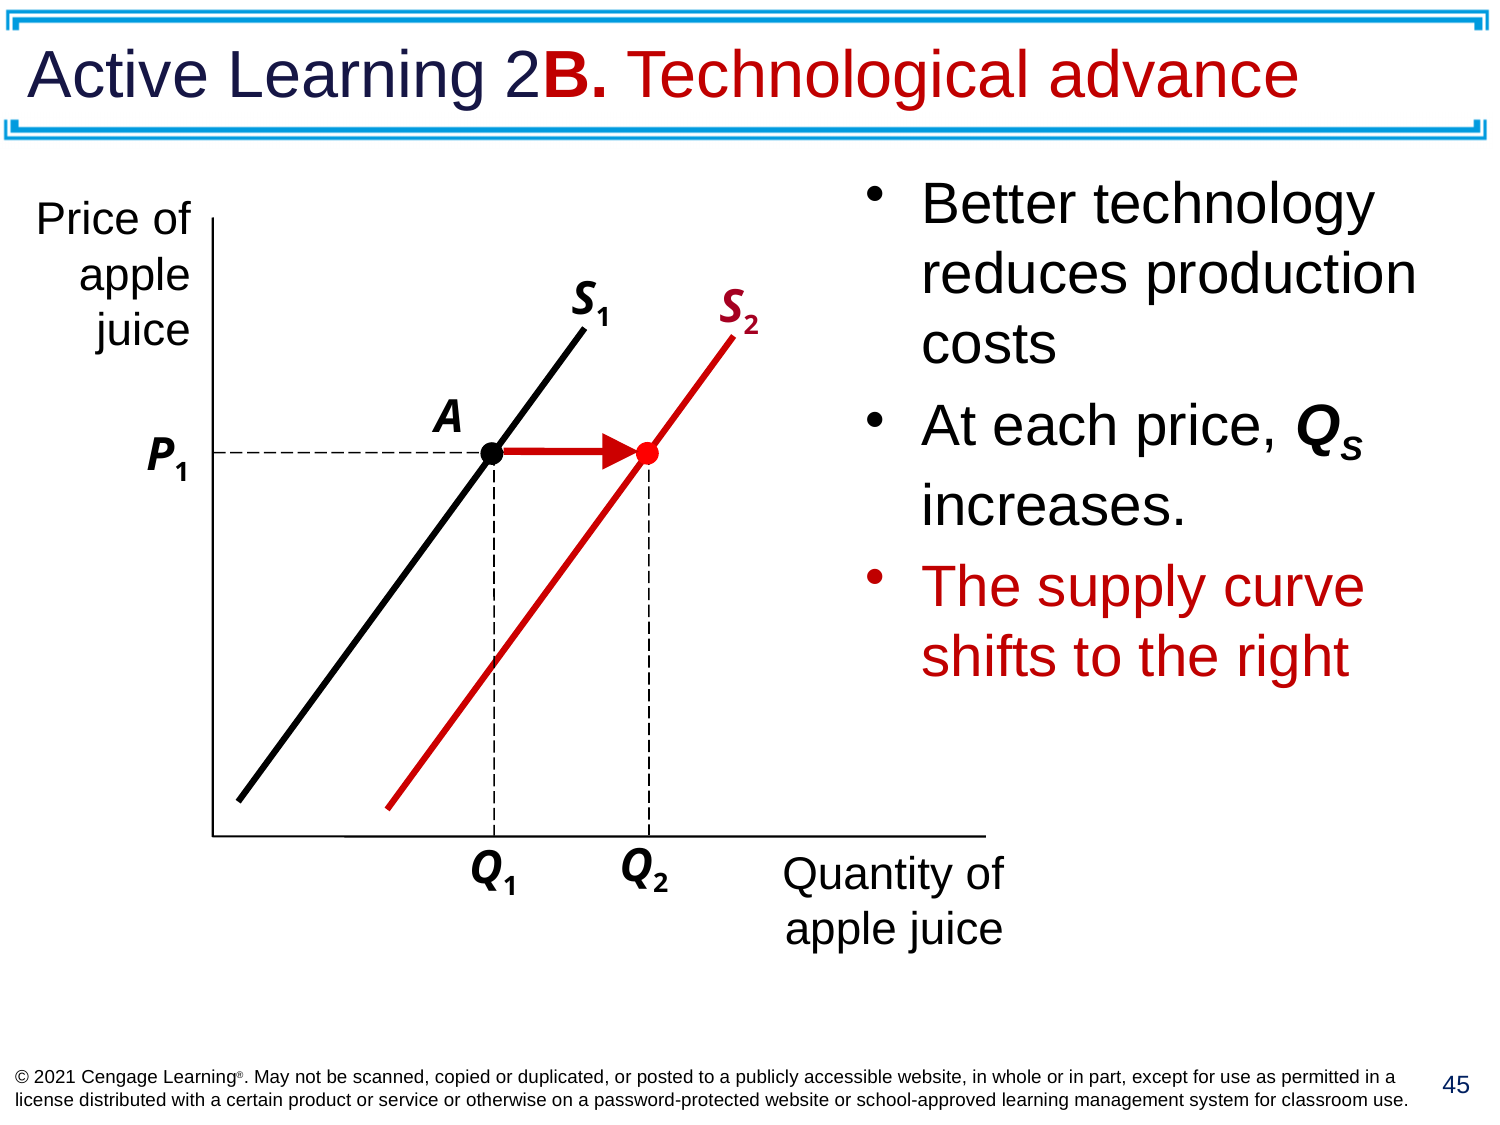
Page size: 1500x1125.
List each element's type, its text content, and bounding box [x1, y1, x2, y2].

title Active Learning 2B. Technological advance [12, 16, 1475, 125]
slide_number 45 [1425, 1060, 1500, 1125]
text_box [492, 441, 694, 899]
text_box © 2021 Cengage Learning®. May not be scanned, copied or duplicated, or posted to a publicly accessible website, in whole or in part, except for use as permitted in a license distributed with a certain product or service or otherwise on a password-protected website or school-approved learning management system for classroom use. [0, 1049, 1425, 1125]
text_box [212, 217, 987, 837]
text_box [331, 269, 790, 757]
text_box Quantity of apple juice [656, 836, 1019, 961]
picture [0, 1, 1494, 38]
text_box P1 [118, 416, 206, 495]
list Better technology reduces production costs At each price, QS increases. The supply curve shifts to the right [850, 158, 1460, 1013]
picture [1, 113, 1492, 148]
text_box Q1 [444, 845, 544, 909]
text_box Price of apple juice [0, 181, 206, 362]
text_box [212, 379, 499, 836]
